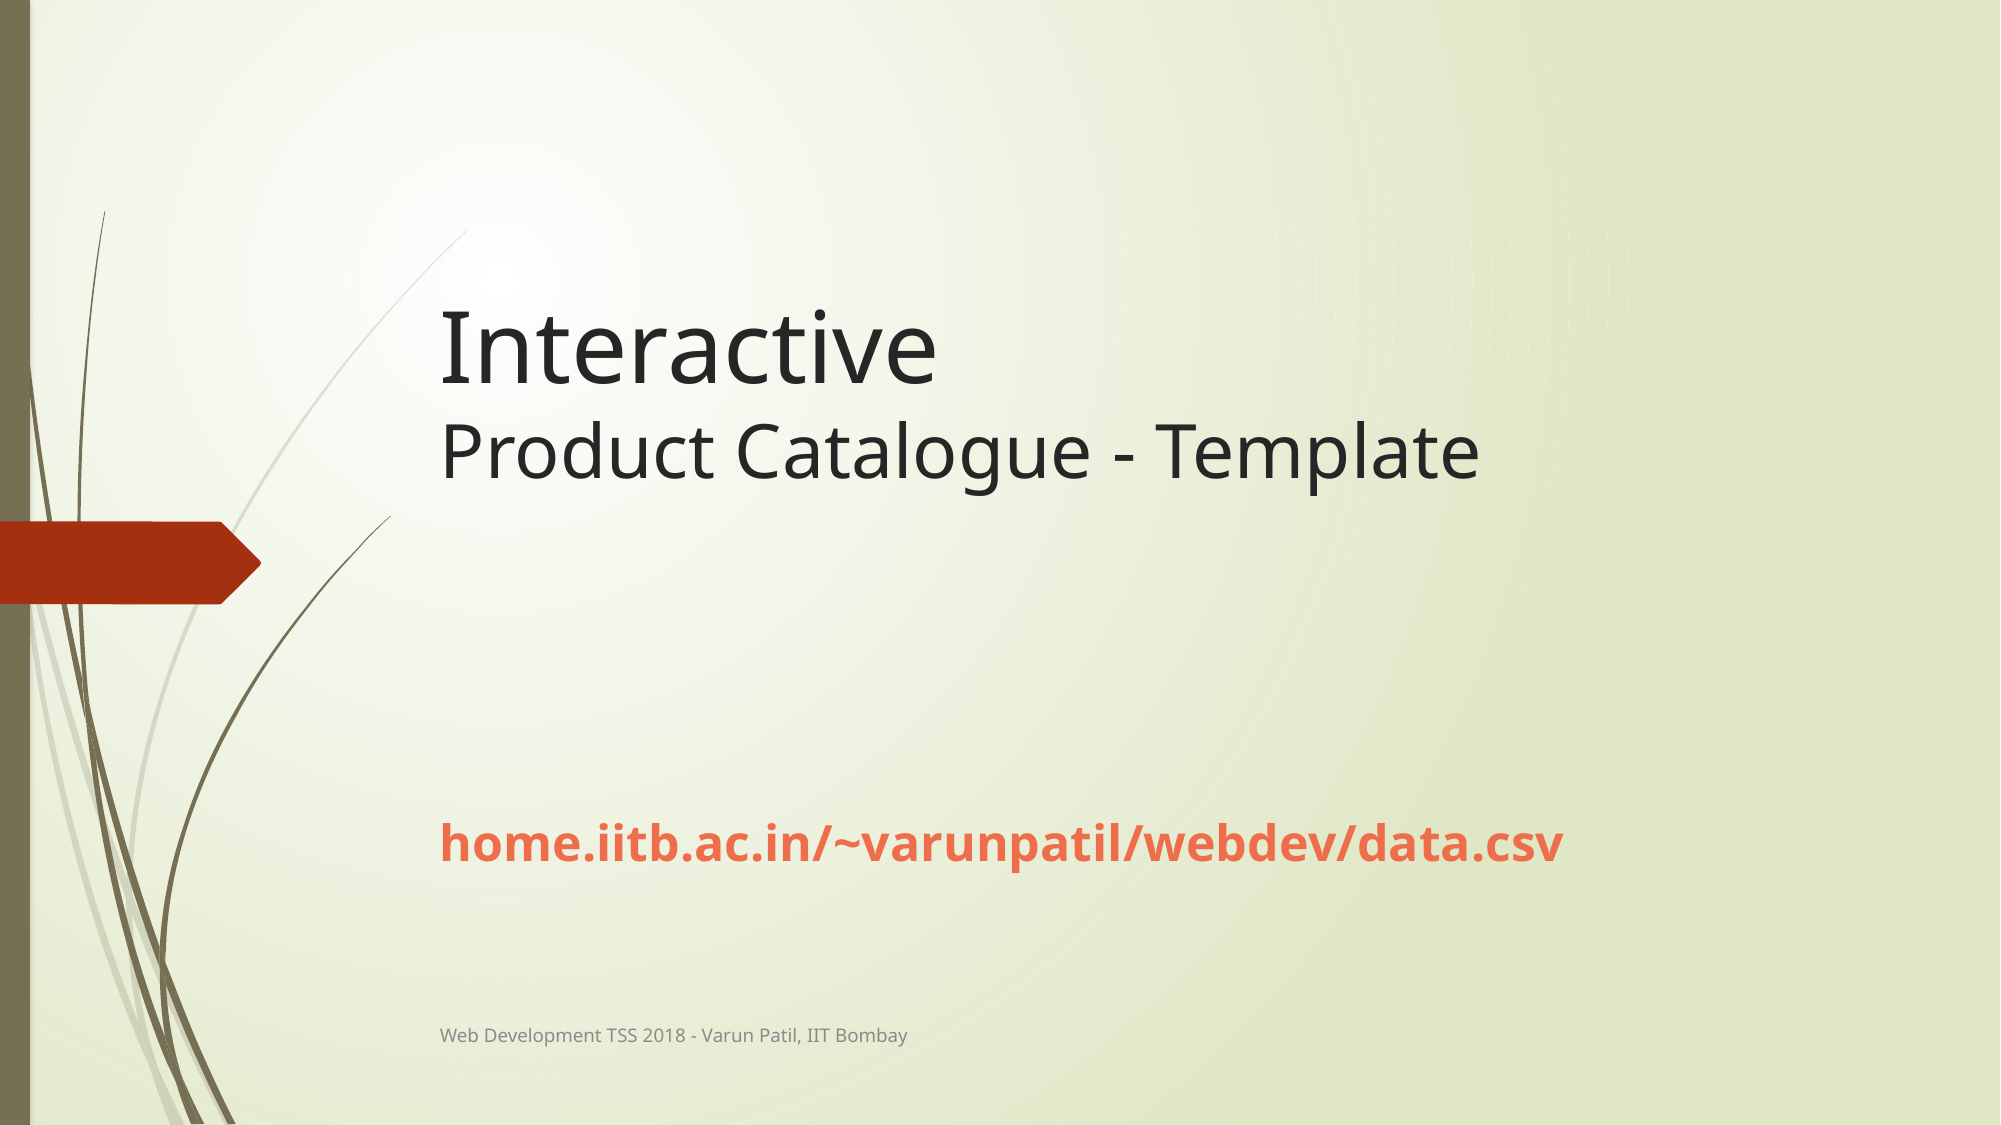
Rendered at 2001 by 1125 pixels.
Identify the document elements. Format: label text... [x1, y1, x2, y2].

footer Web Development TSS 2018 - Varun Patil, IIT Bombay [424, 1006, 1675, 1067]
title Interactive Product Catalogue - Template [424, 99, 1888, 678]
list home.iitb.ac.in/~varunpatil/webdev/data.csv [424, 714, 1888, 970]
